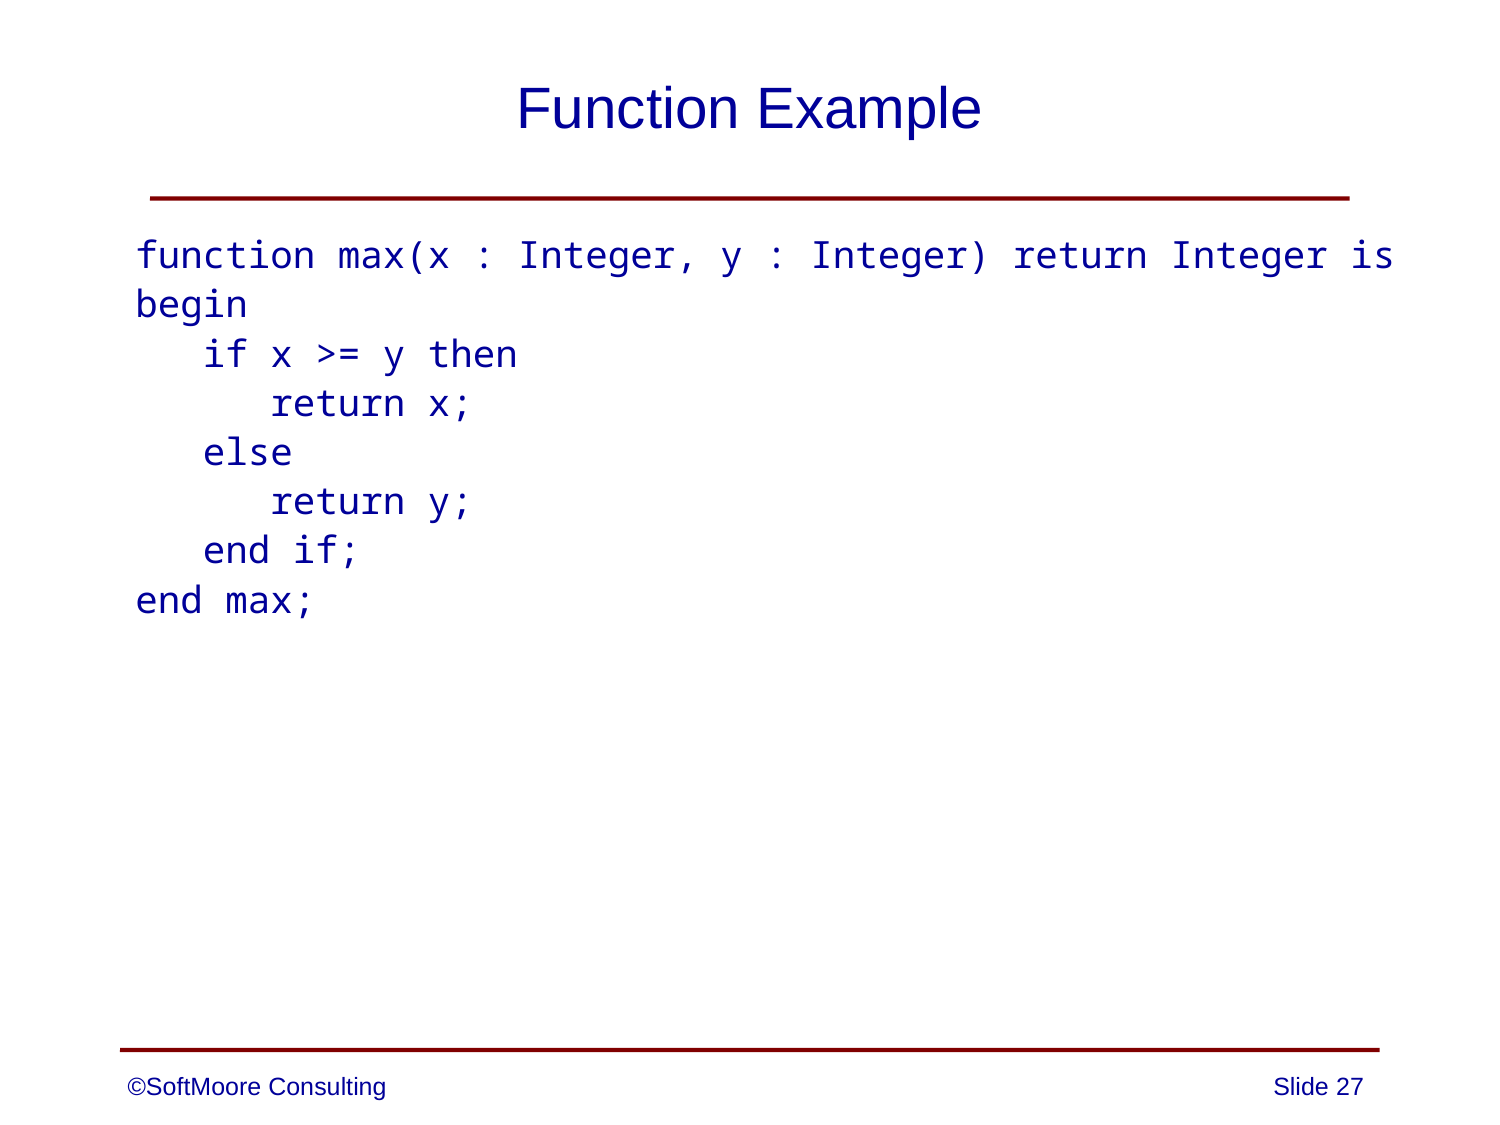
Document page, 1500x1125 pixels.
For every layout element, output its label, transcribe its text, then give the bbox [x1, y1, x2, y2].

slide_number Slide 27 [1078, 1061, 1380, 1109]
list function max(x : Integer, y : Integer) return Integer is begin if x >= y then return x; else return y; end if; end max; [74, 223, 1425, 1034]
title Function Example [149, 22, 1350, 188]
footer ©SoftMoore Consulting [111, 1061, 563, 1109]
